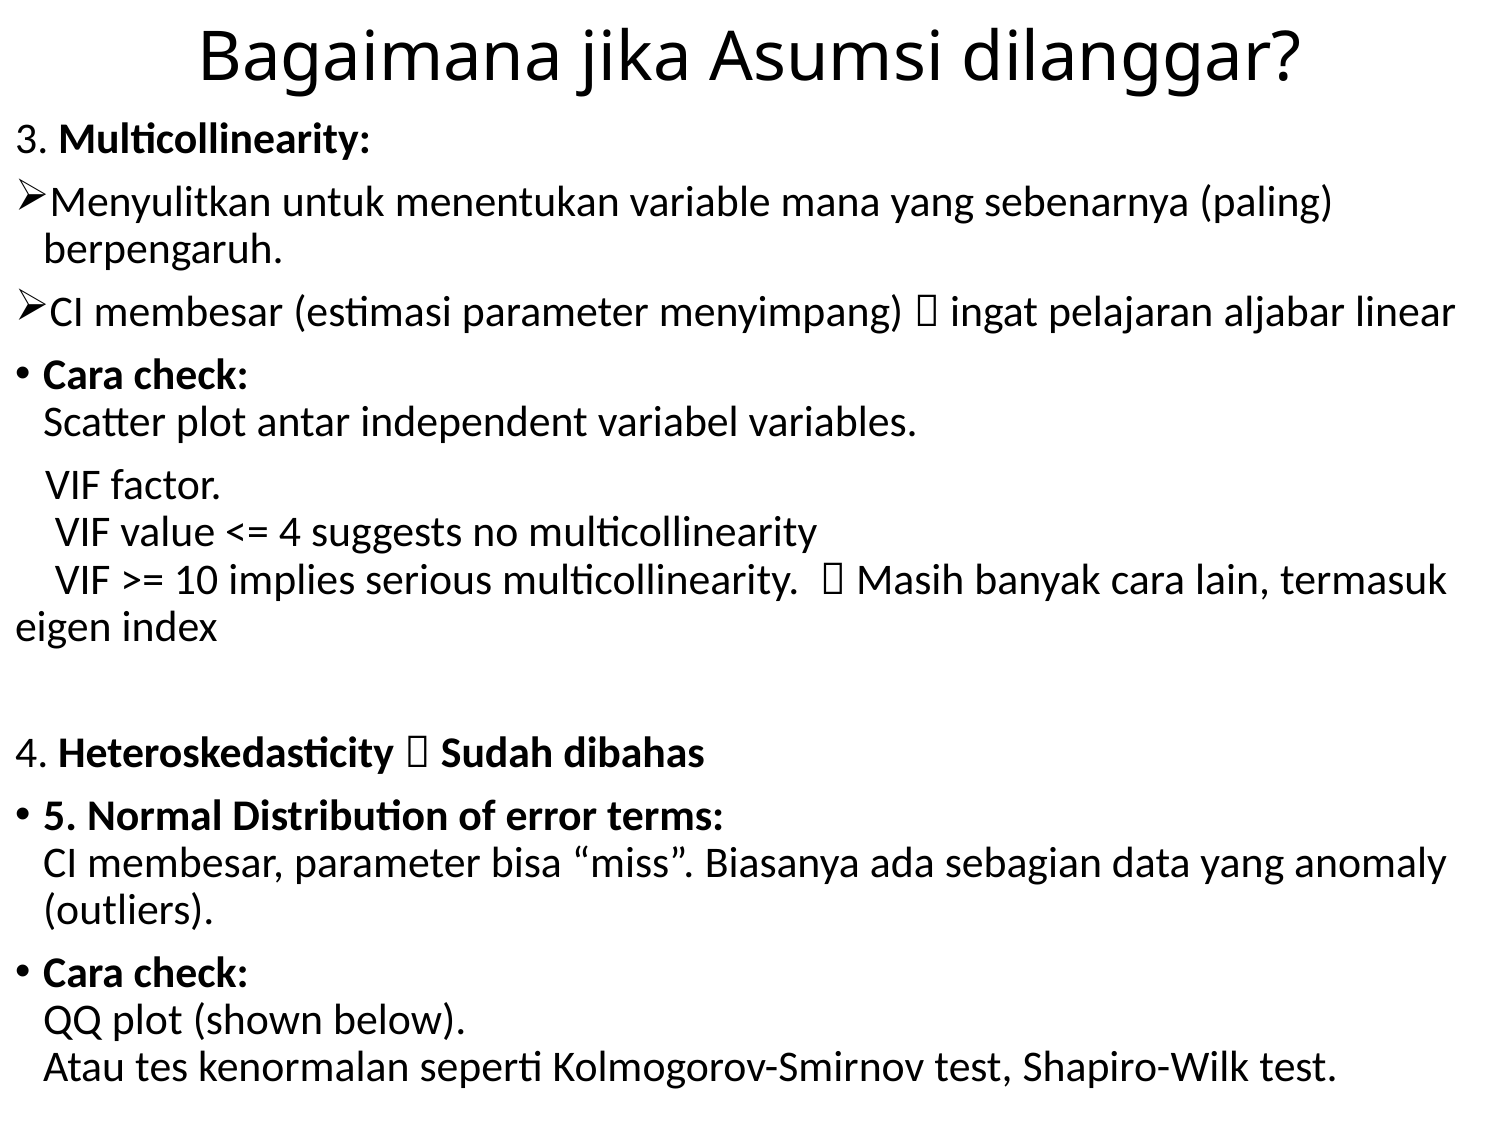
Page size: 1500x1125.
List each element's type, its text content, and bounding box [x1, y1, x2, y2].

title Bagaimana jika Asumsi dilanggar? [0, 7, 1500, 108]
list 3. Multicollinearity: Menyulitkan untuk menentukan variable mana yang sebenarnya (paling) berpengaruh. CI membesar (estimasi parameter menyimpang)  ingat pelajaran aljabar linear Cara check: Scatter plot antar independent variabel variables. VIF factor. VIF value <= 4 suggests no multicollinearity VIF >= 10 implies serious multicollinearity.  Masih banyak cara lain, termasuk eigen index 4. Heteroskedasticity  Sudah dibahas 5. Normal Distribution of error terms: CI membesar, parameter bisa “miss”. Biasanya ada sebagian data yang anomaly (outliers). Cara check: QQ plot (shown below). Atau tes kenormalan seperti Kolmogorov-Smirnov test, Shapiro-Wilk test. [0, 108, 1500, 1106]
